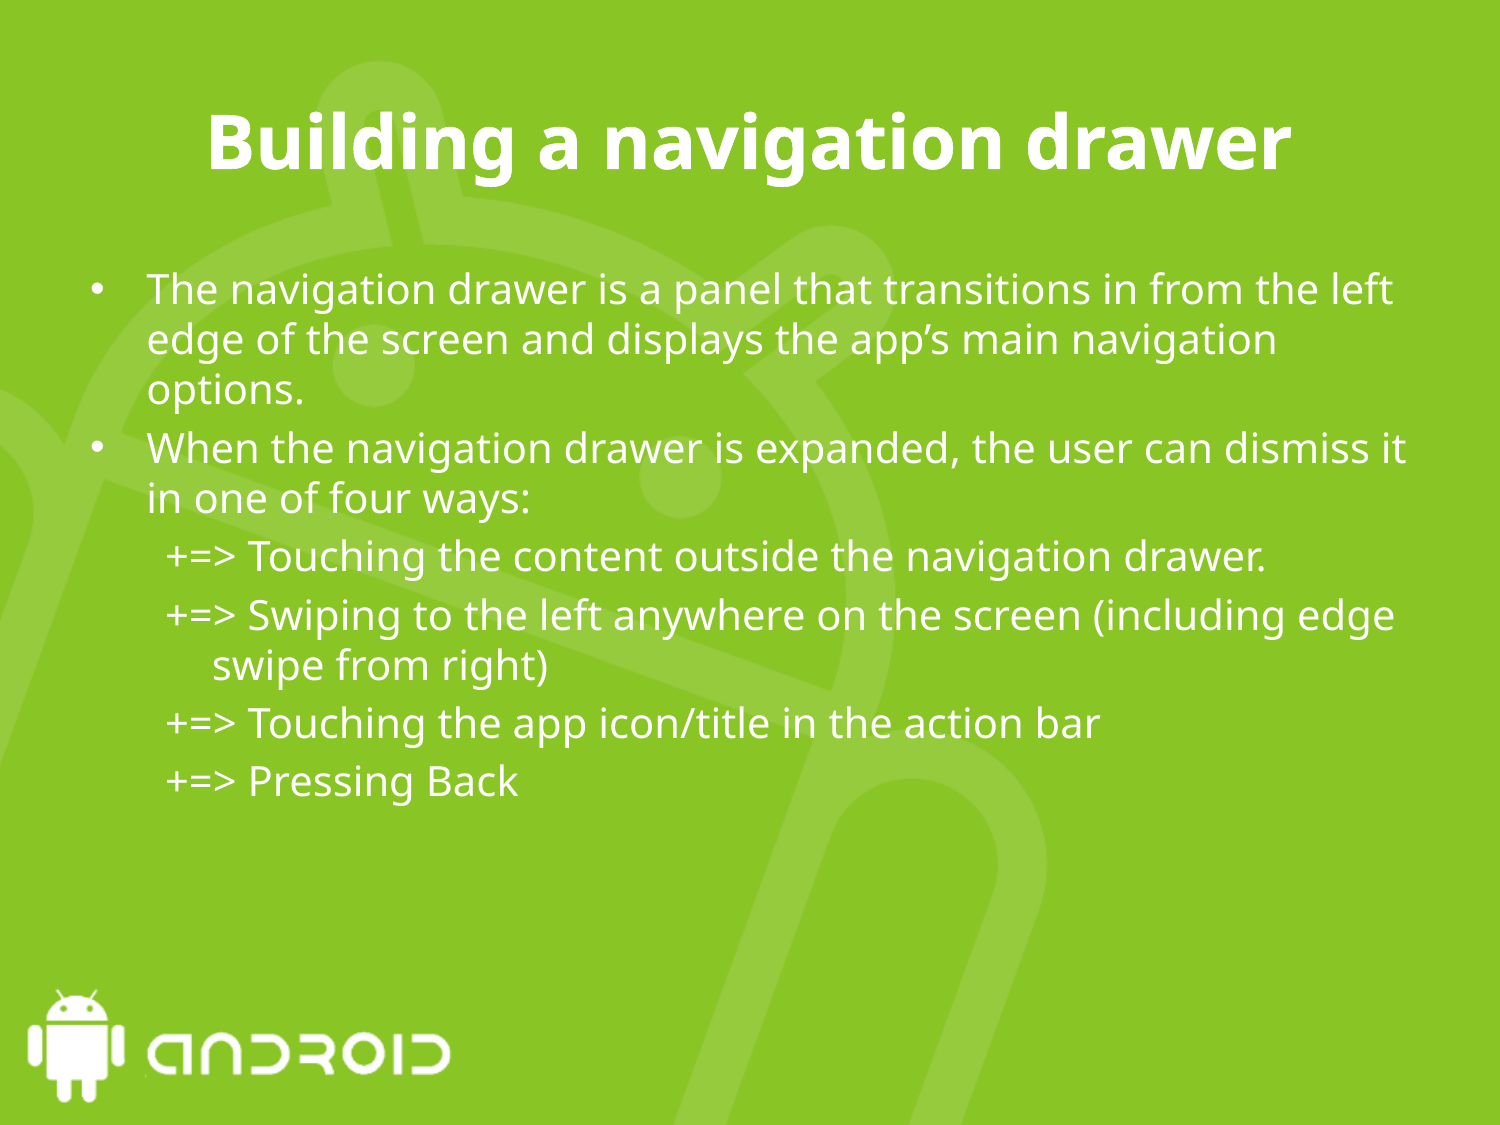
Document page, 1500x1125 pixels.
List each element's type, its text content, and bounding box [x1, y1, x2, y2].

list The navigation drawer is a panel that transitions in from the left edge of the screen and displays the app’s main navigation options. When the navigation drawer is expanded, the user can dismiss it in one of four ways: +=> Touching the content outside the navigation drawer. +=> Swiping to the left anywhere on the screen (including edge swipe from right) +=> Touching the app icon/title in the action bar +=> Pressing Back [75, 255, 1425, 1005]
picture [0, 0, 1500, 1125]
title Building a navigation drawer [75, 45, 1424, 233]
